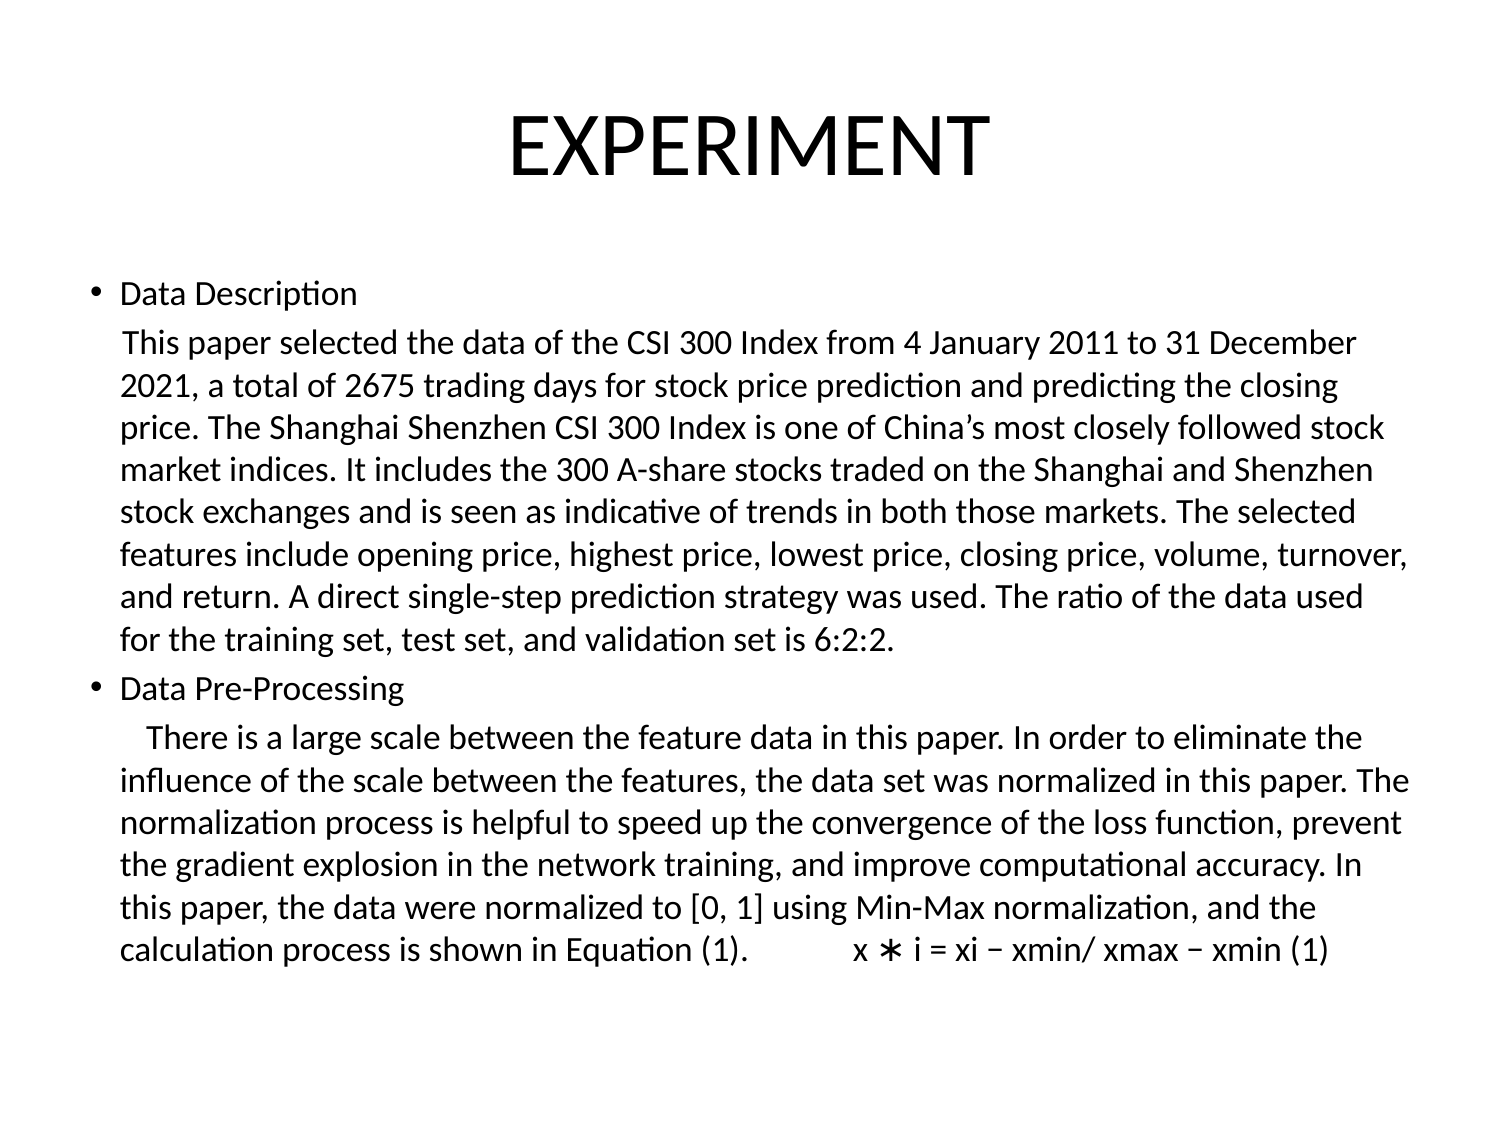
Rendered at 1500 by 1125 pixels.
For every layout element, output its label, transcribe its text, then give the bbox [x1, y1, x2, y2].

list Data Description This paper selected the data of the CSI 300 Index from 4 January 2011 to 31 December 2021, a total of 2675 trading days for stock price prediction and predicting the closing price. The Shanghai Shenzhen CSI 300 Index is one of China’s most closely followed stock market indices. It includes the 300 A-share stocks traded on the Shanghai and Shenzhen stock exchanges and is seen as indicative of trends in both those markets. The selected features include opening price, highest price, lowest price, closing price, volume, turnover, and return. A direct single-step prediction strategy was used. The ratio of the data used for the training set, test set, and validation set is 6:2:2. Data Pre-Processing There is a large scale between the feature data in this paper. In order to eliminate the influence of the scale between the features, the data set was normalized in this paper. The normalization process is helpful to speed up the convergence of the loss function, prevent the gradient explosion in the network training, and improve computational accuracy. In this paper, the data were normalized to [0, 1] using Min-Max normalization, and the calculation process is shown in Equation (1). x ∗ i = xi − xmin/ xmax − xmin (1) [75, 262, 1425, 1005]
title EXPERIMENT [75, 45, 1425, 233]
